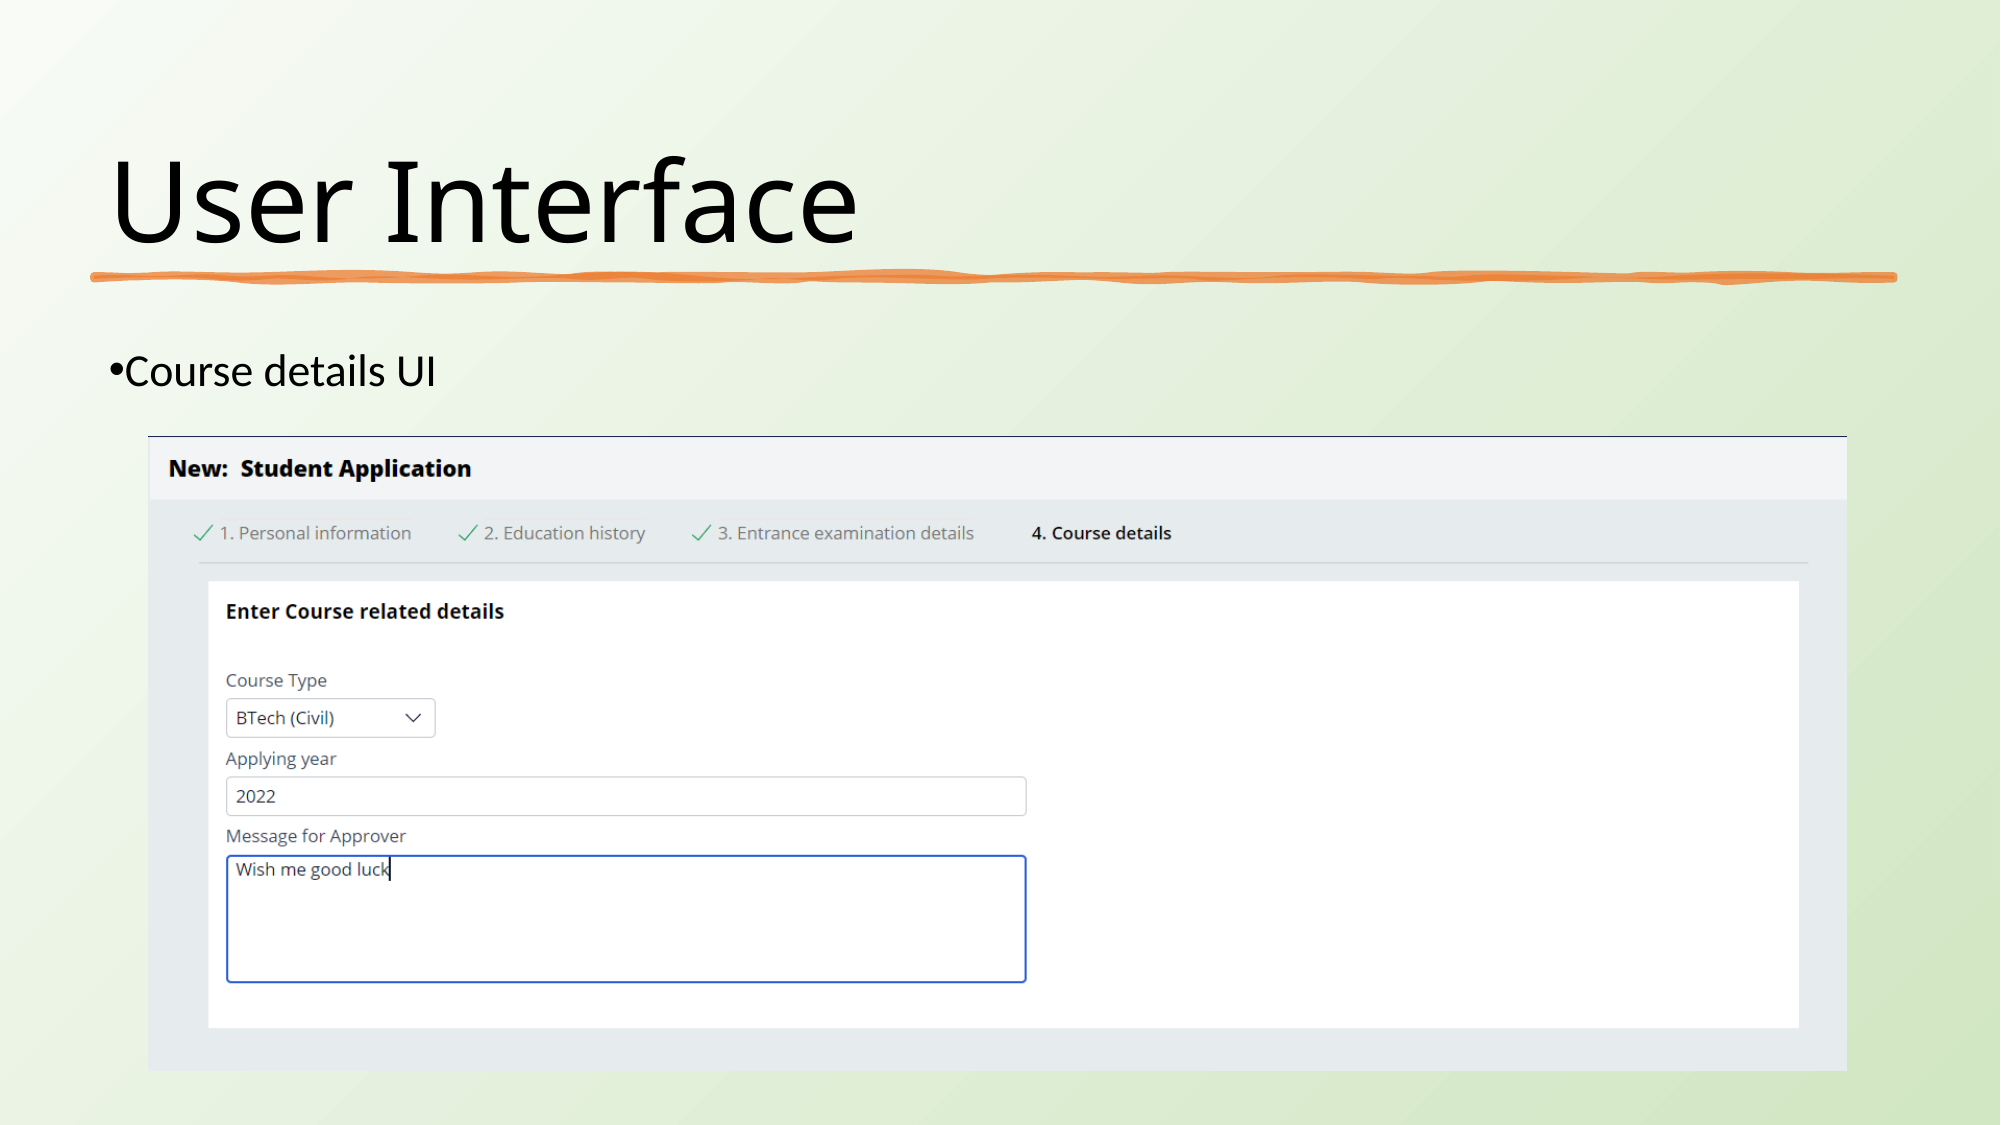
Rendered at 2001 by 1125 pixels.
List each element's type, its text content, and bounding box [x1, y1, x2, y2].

text_box Course details UI [93, 339, 1196, 1016]
text_box [0, 0, 2000, 1125]
title User Interface [93, 39, 1902, 275]
text_box [92, 271, 1895, 283]
picture [148, 436, 1847, 1071]
